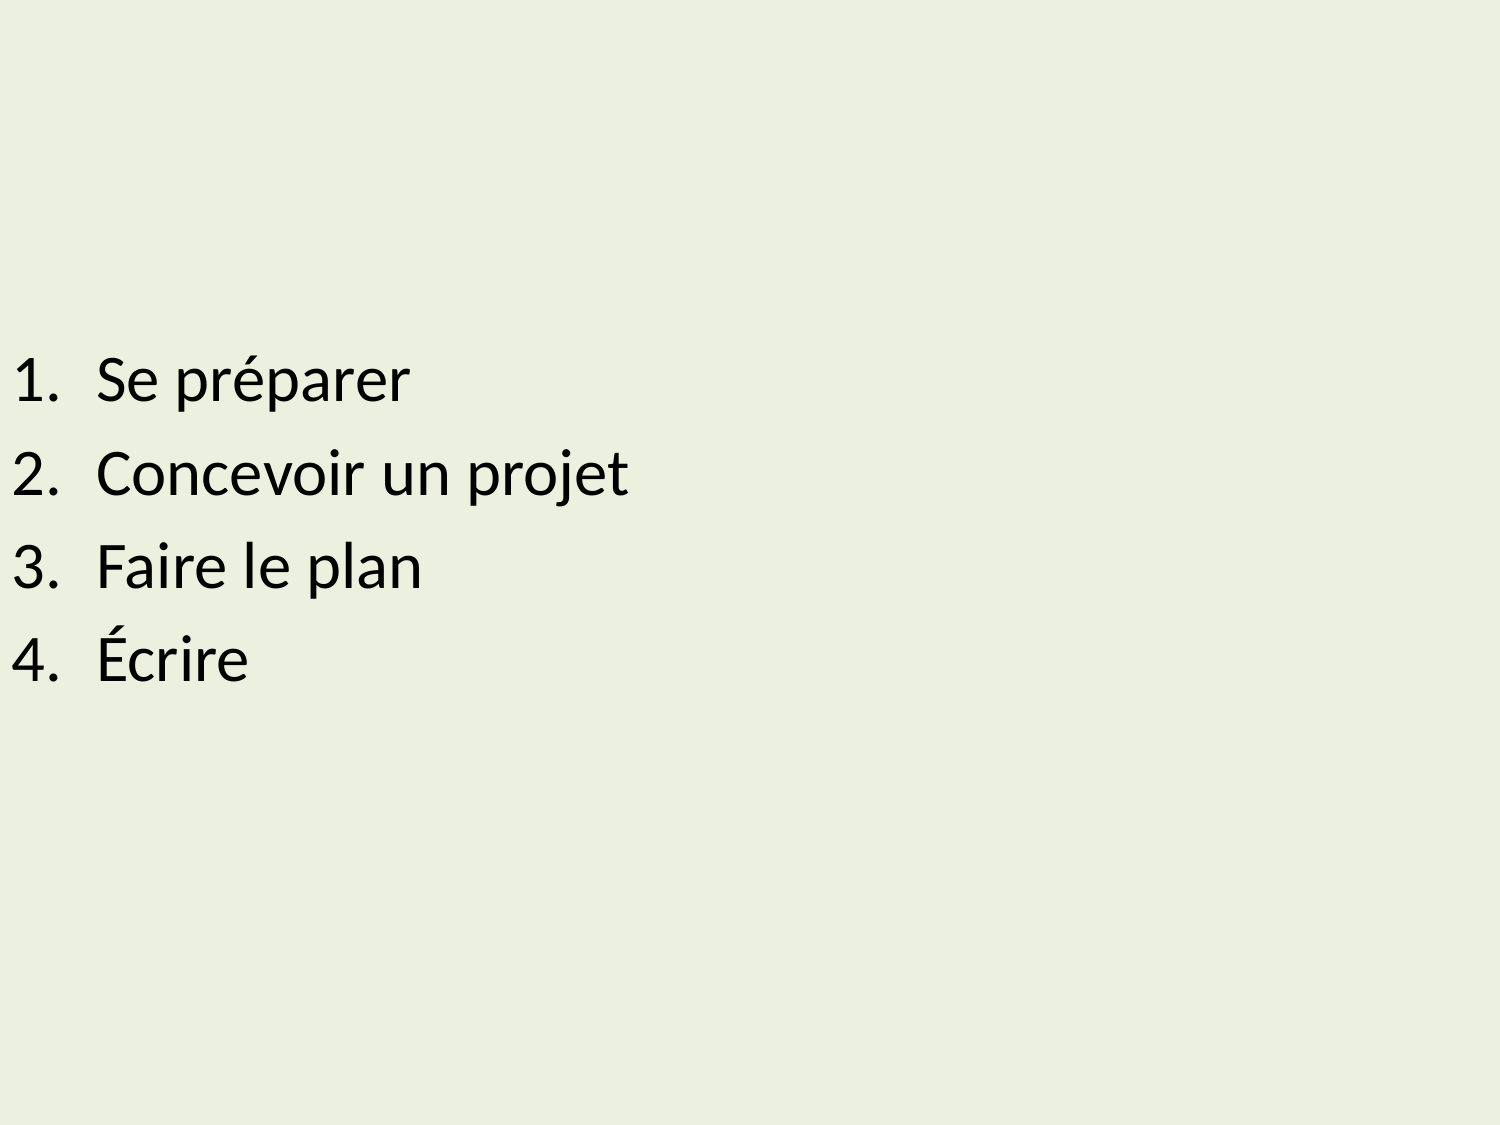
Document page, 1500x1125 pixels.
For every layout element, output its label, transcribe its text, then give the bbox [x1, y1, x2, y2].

list Se préparer Concevoir un projet Faire le plan Écrire [0, 327, 1500, 872]
